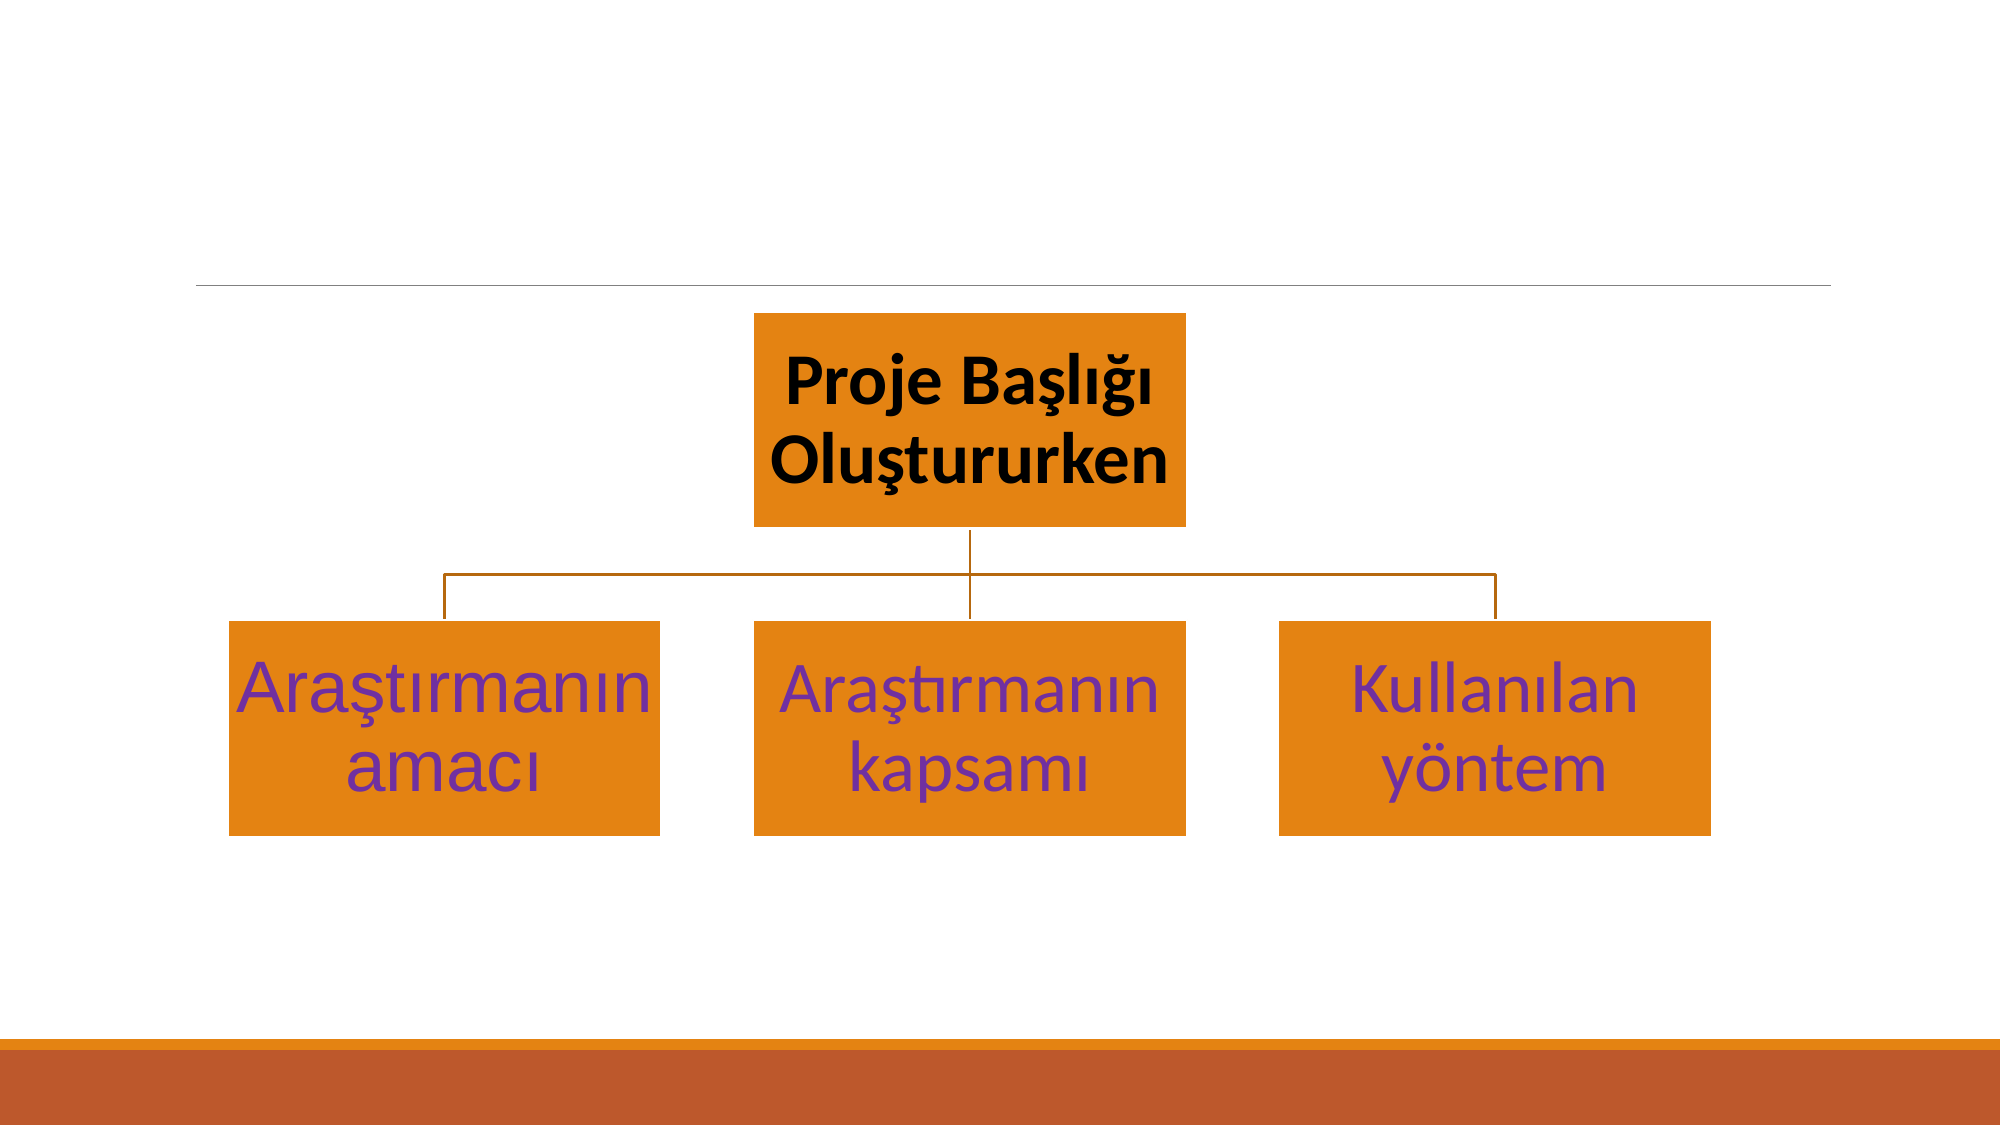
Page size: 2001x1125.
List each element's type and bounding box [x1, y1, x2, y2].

list [226, 201, 1713, 947]
